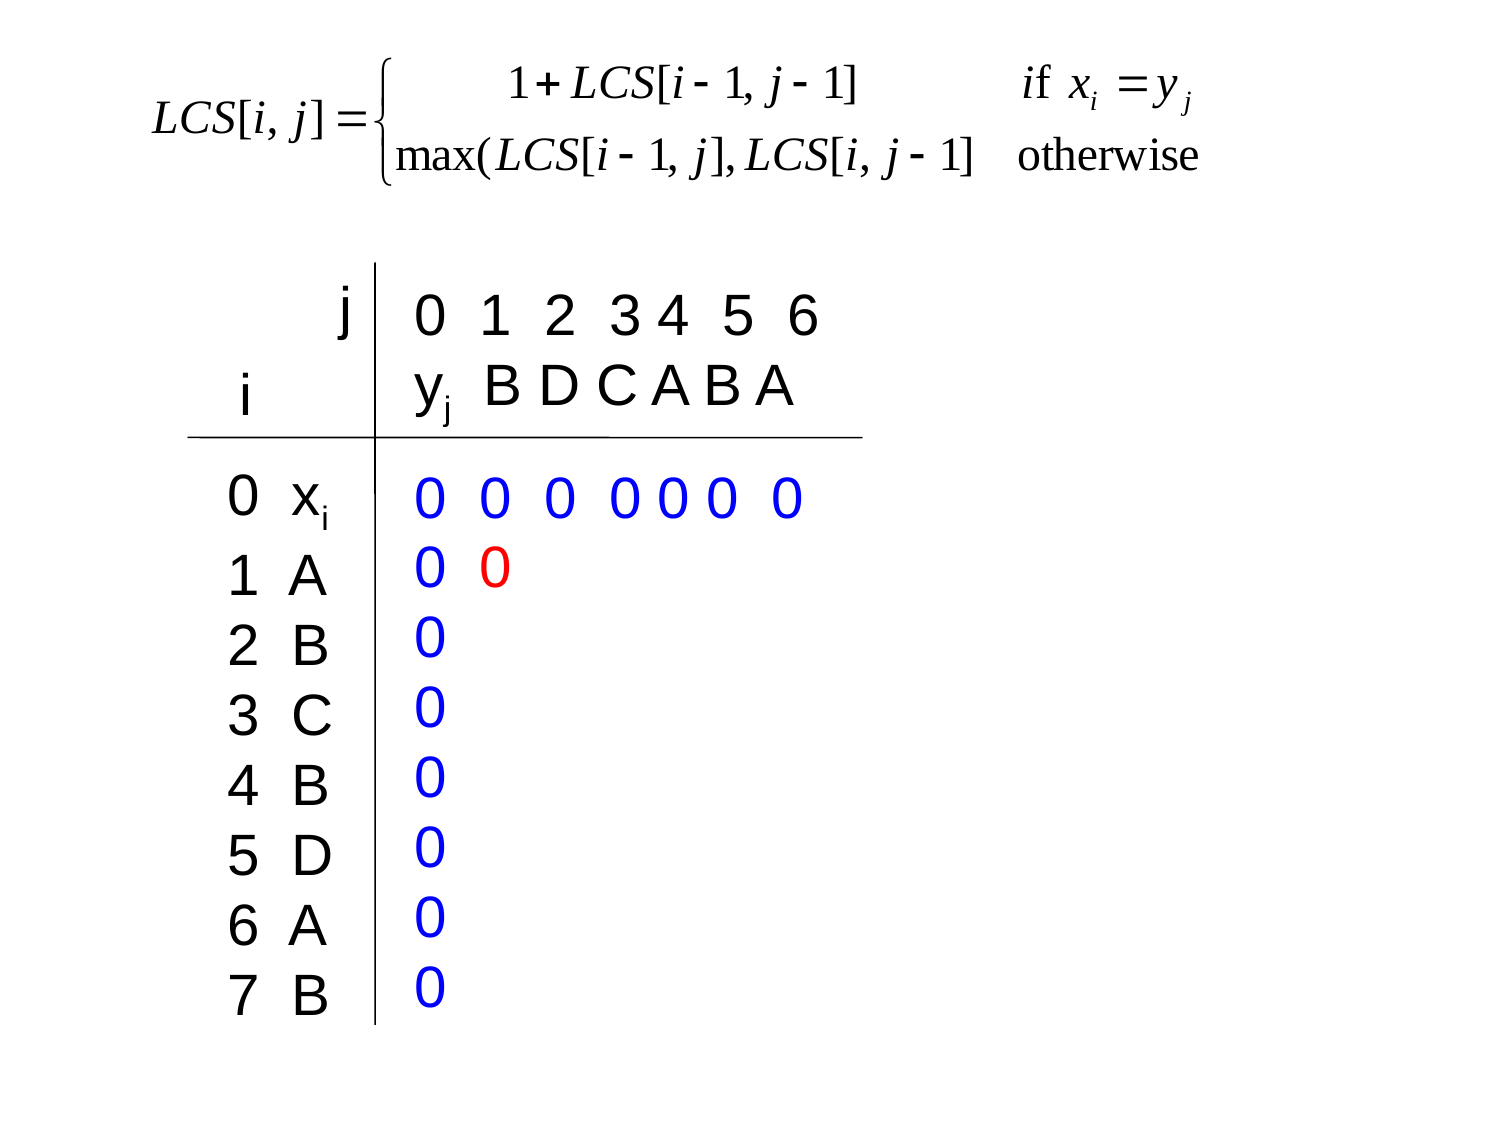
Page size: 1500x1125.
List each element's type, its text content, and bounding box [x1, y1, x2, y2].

text_box j [324, 262, 450, 348]
text_box 0 1 2 3 4 5 6 yj B D C A B A [399, 269, 1288, 435]
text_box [143, 49, 1213, 194]
text_box 0 xi 1 A 2 B 3 C 4 B 5 D 6 A 7 B [212, 449, 375, 1035]
text_box i [225, 350, 350, 435]
text_box 0 0 0 0 0 0 0 0 0 0 0 0 0 0 0 [399, 452, 863, 1027]
